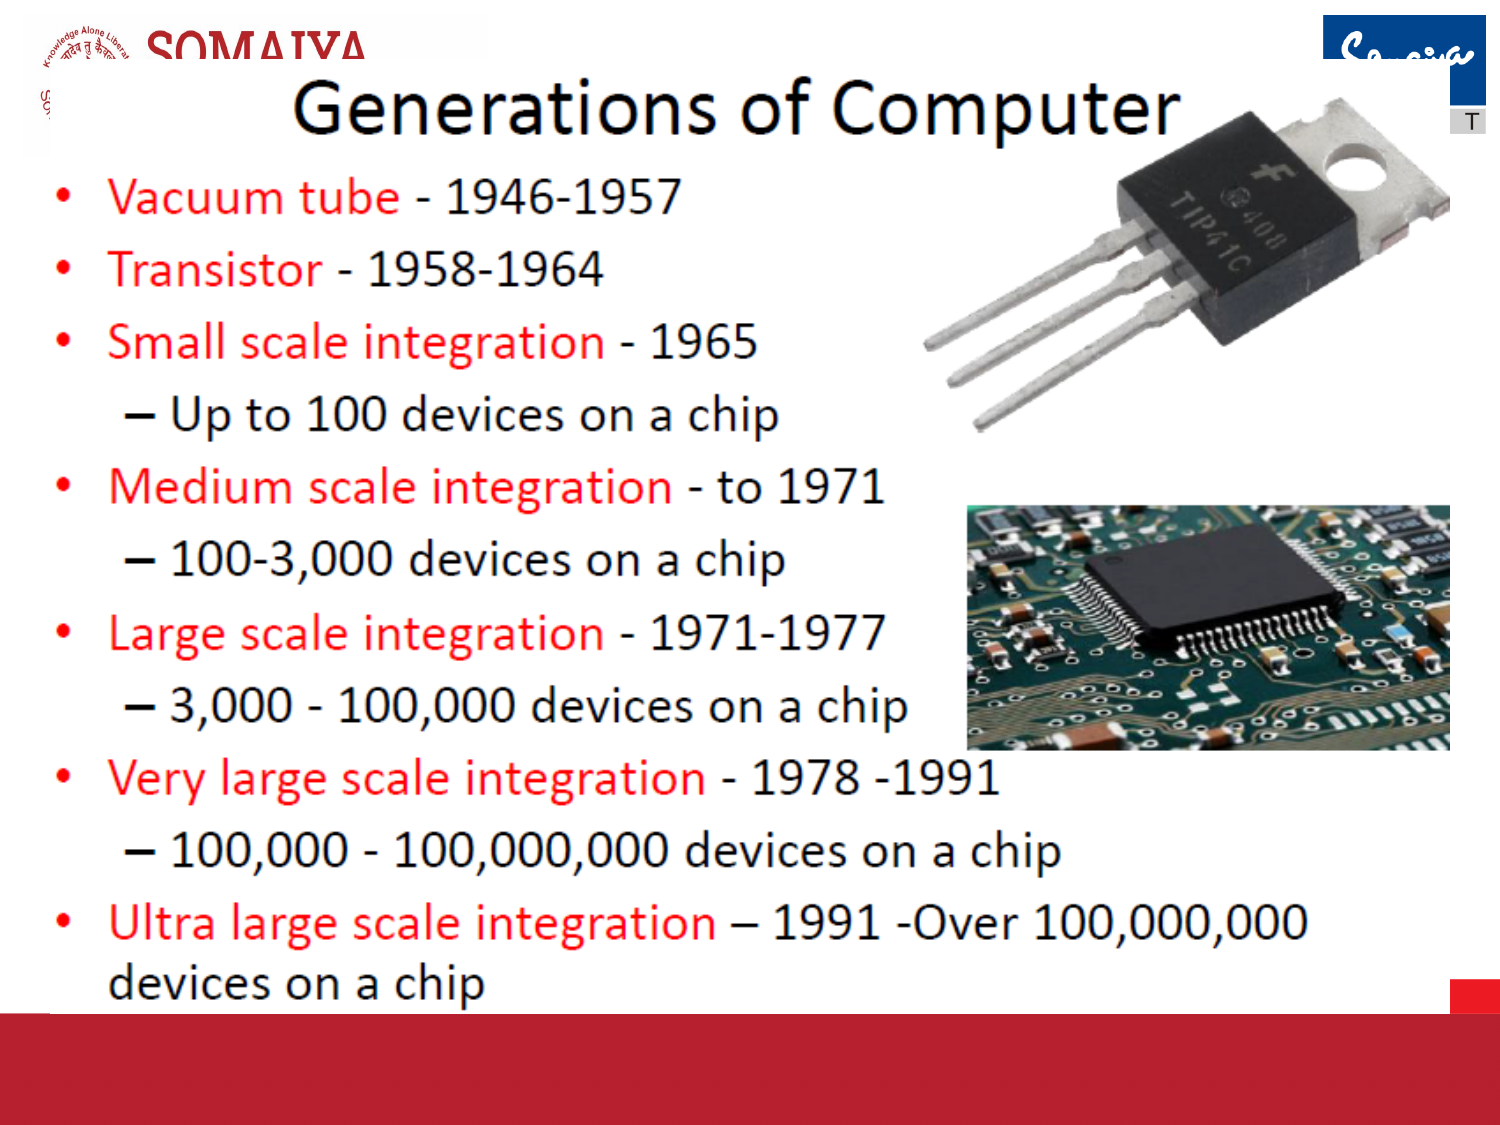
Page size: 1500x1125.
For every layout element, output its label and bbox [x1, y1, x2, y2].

picture [1323, 15, 1486, 134]
list [49, 59, 1451, 1014]
picture [22, 15, 488, 157]
picture [0, 980, 1500, 1125]
